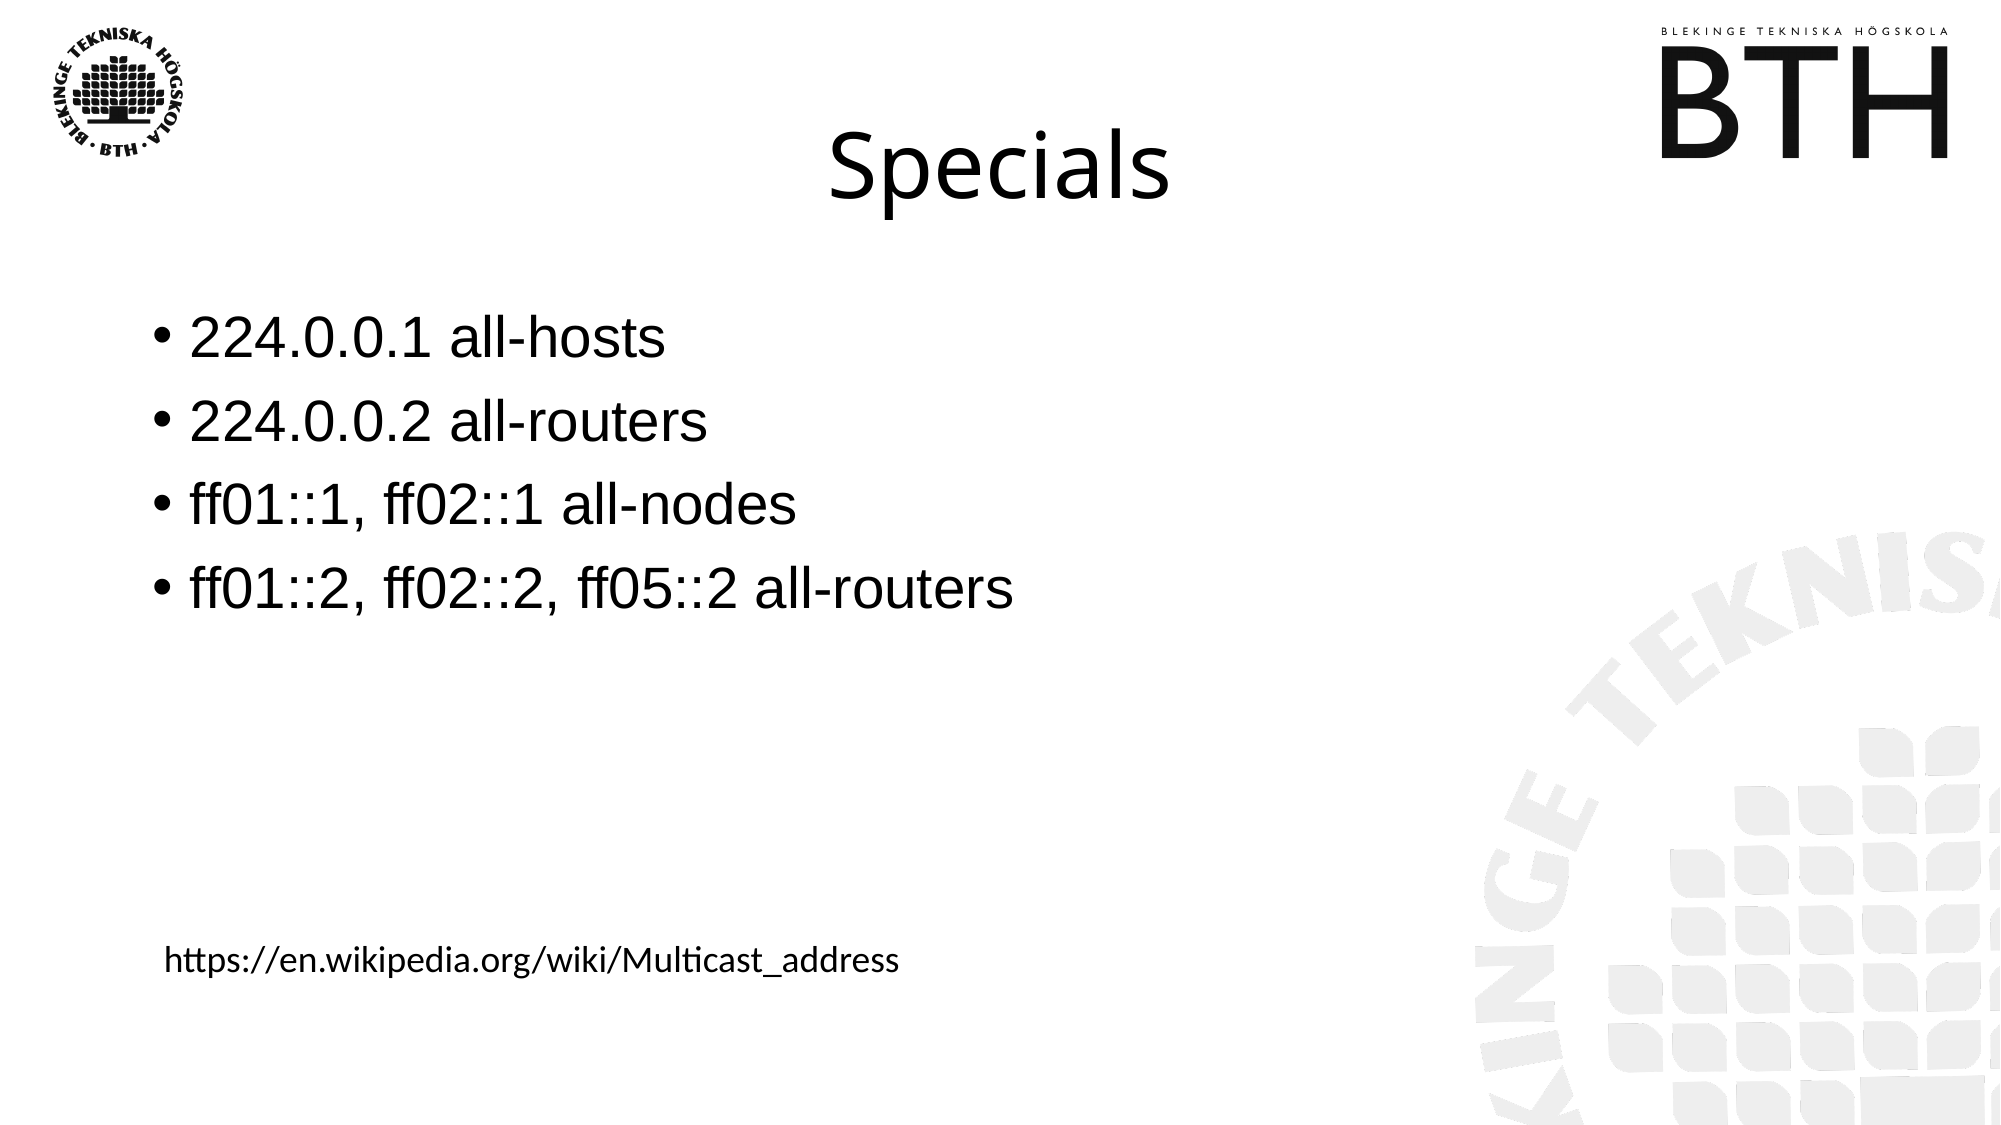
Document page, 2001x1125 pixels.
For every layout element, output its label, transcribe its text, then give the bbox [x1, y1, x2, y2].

text_box https://en.wikipedia.org/wiki/Multicast_address [148, 927, 974, 988]
picture [47, 21, 189, 163]
list 224.0.0.1 all-hosts 224.0.0.2 all-routers ff01::1, ff02::1 all-nodes ff01::2, ff02::2, ff05::2 all-routers [137, 299, 1058, 1014]
picture [1475, 531, 2000, 1125]
picture [1656, 21, 1953, 163]
title Specials [137, 59, 1863, 278]
